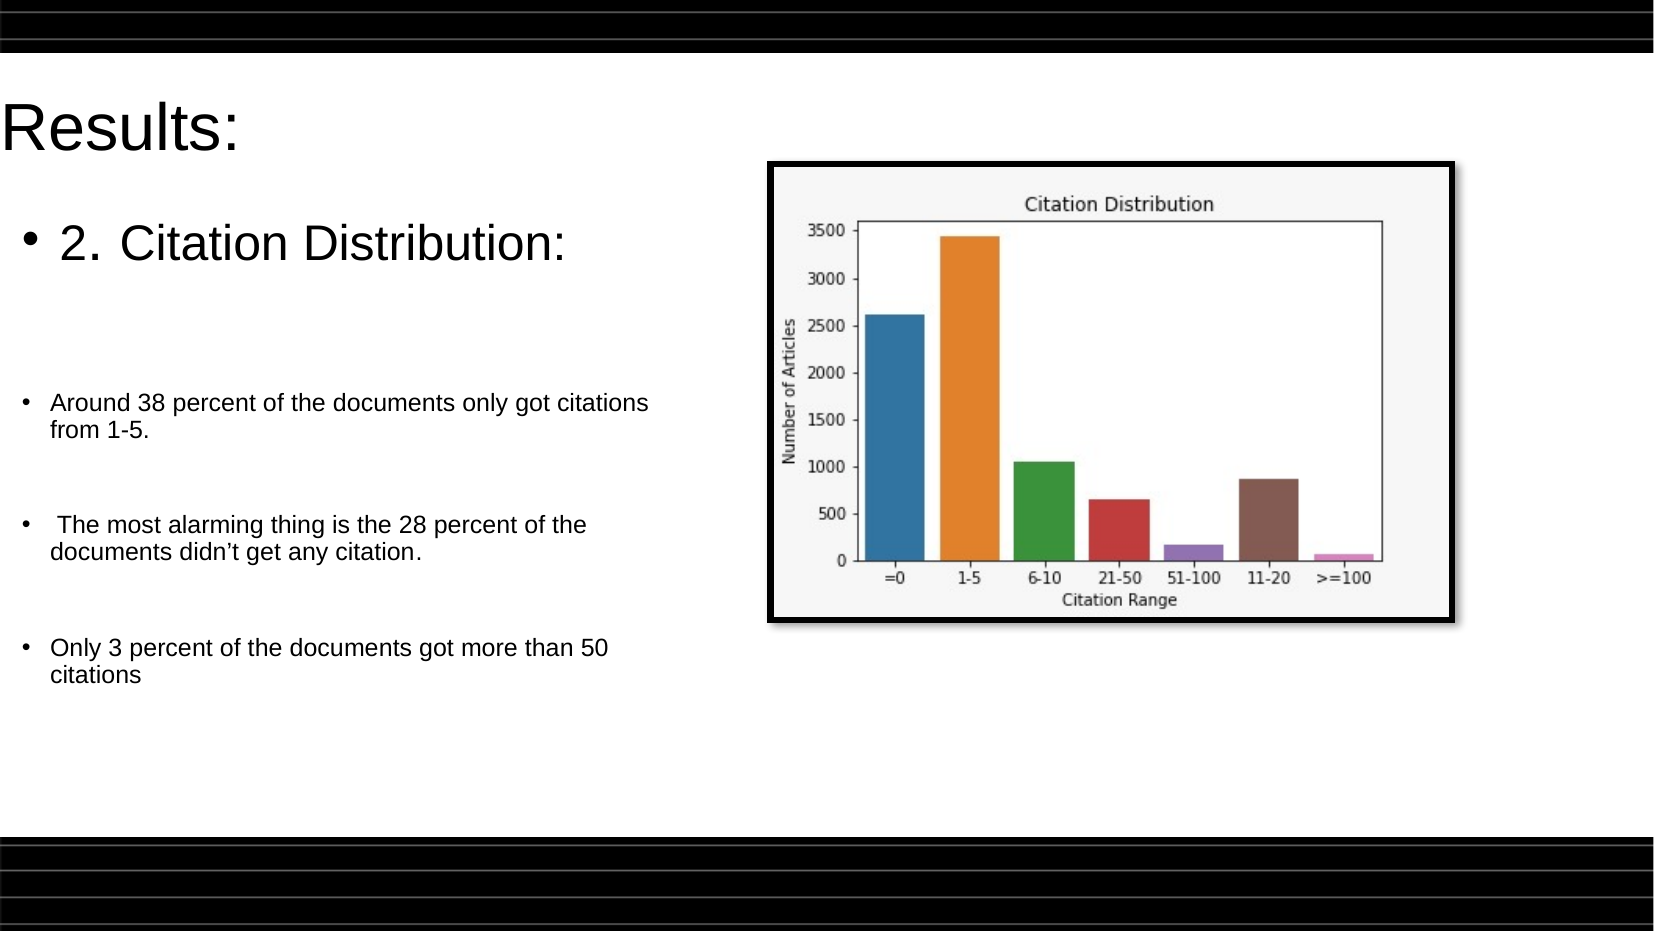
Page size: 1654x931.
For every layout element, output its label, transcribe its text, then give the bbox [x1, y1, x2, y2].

picture [0, 837, 1654, 931]
title Results: [0, 51, 1489, 207]
picture [773, 166, 1449, 618]
subtitle 2. Citation Distribution: Around 38 percent of the documents only got citations from 1-5. The most alarming thing is the 28 percent of the documents didn’t get any citation. Only 3 percent of the documents got more than 50 citations [21, 206, 704, 693]
picture [0, 0, 1654, 53]
